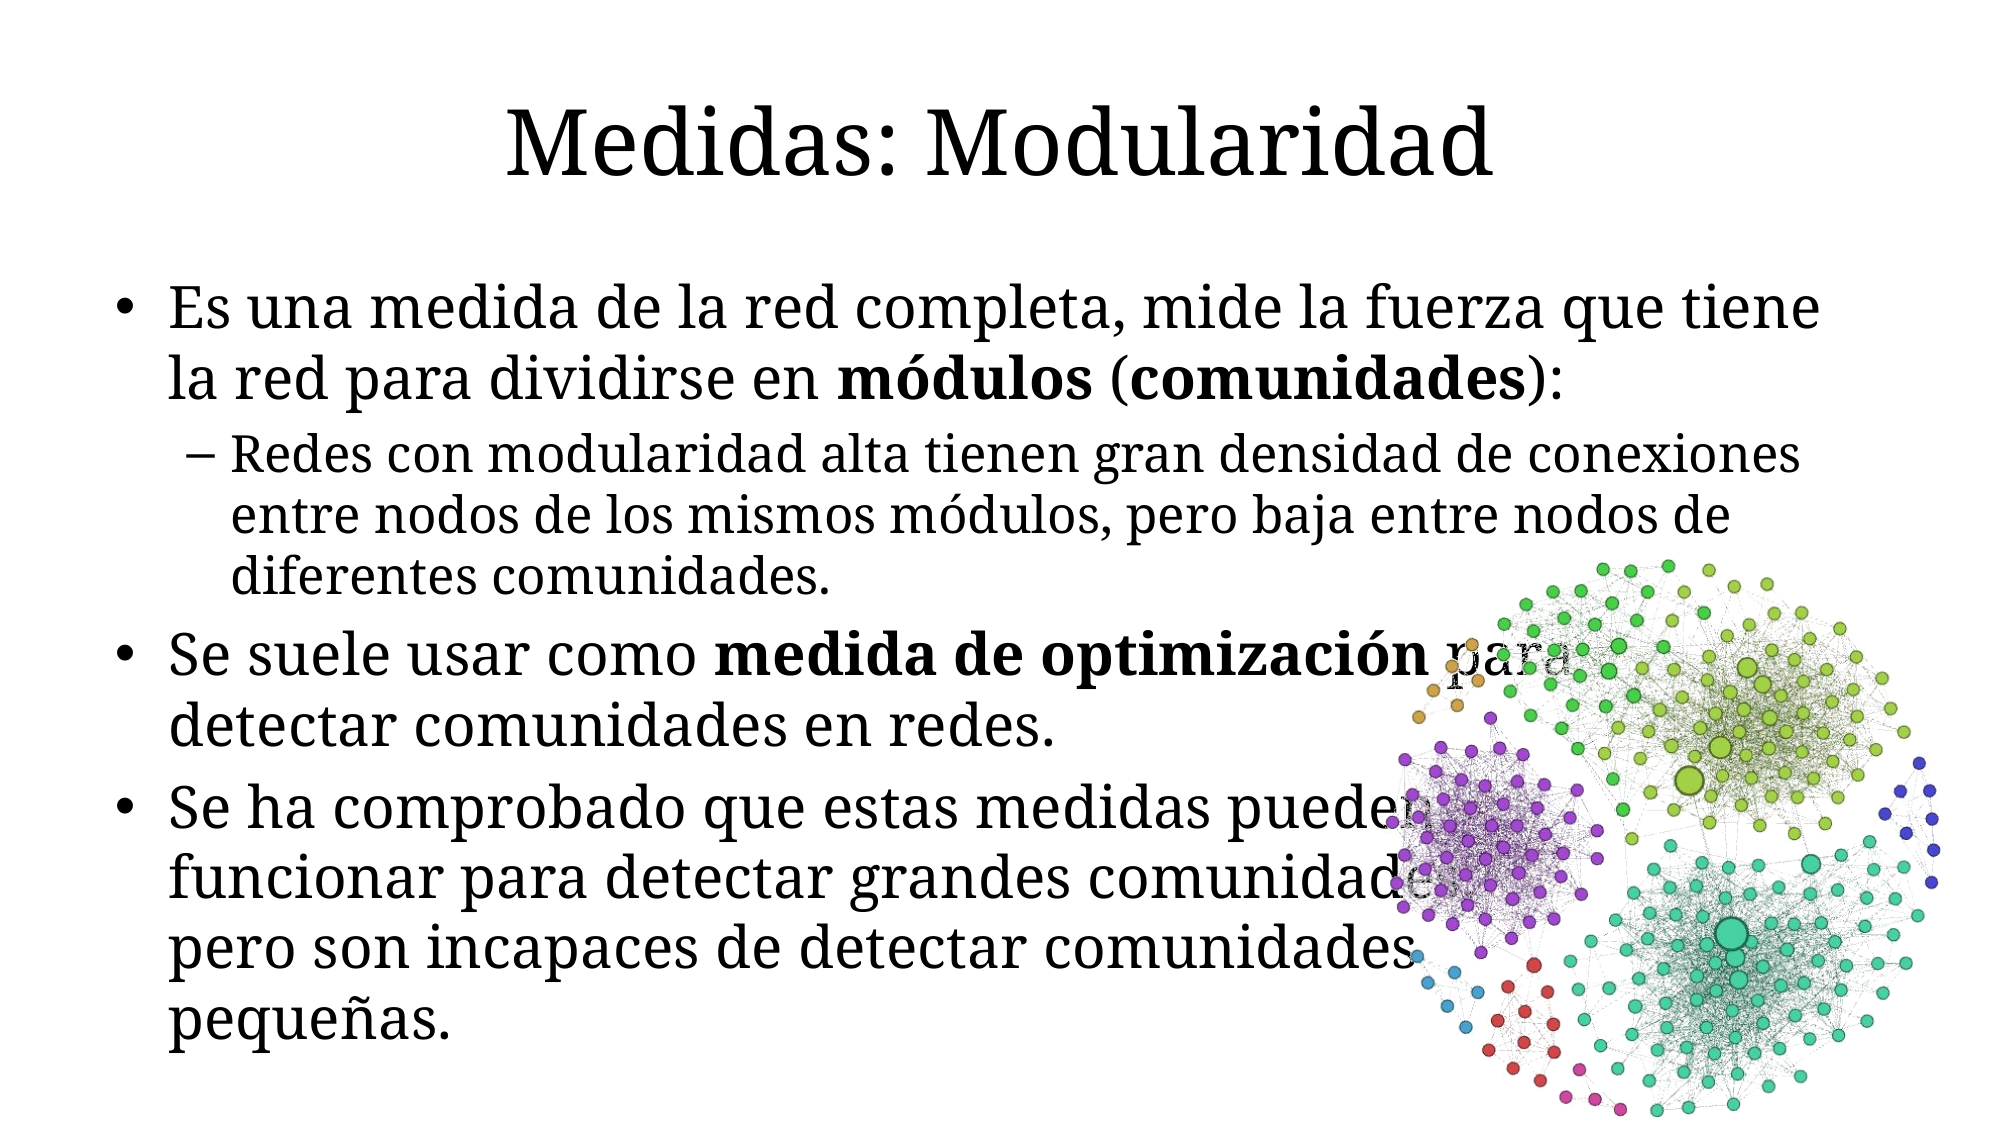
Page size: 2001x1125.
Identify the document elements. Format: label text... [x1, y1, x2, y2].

title Medidas: Modularidad [99, 45, 1900, 233]
list Es una medida de la red completa, mide la fuerza que tiene la red para dividirse en módulos (comunidades): Redes con modularidad alta tienen gran densidad de conexiones entre nodos de los mismos módulos, pero baja entre nodos de diferentes comunidades. Se suele usar como medida de optimización para detectar comunidades en redes. Se ha comprobado que estas medidas pueden funcionar para detectar grandes comunidades, pero son incapaces de detectar comunidades pequeñas. [99, 262, 1900, 1059]
picture [1365, 551, 1960, 1125]
